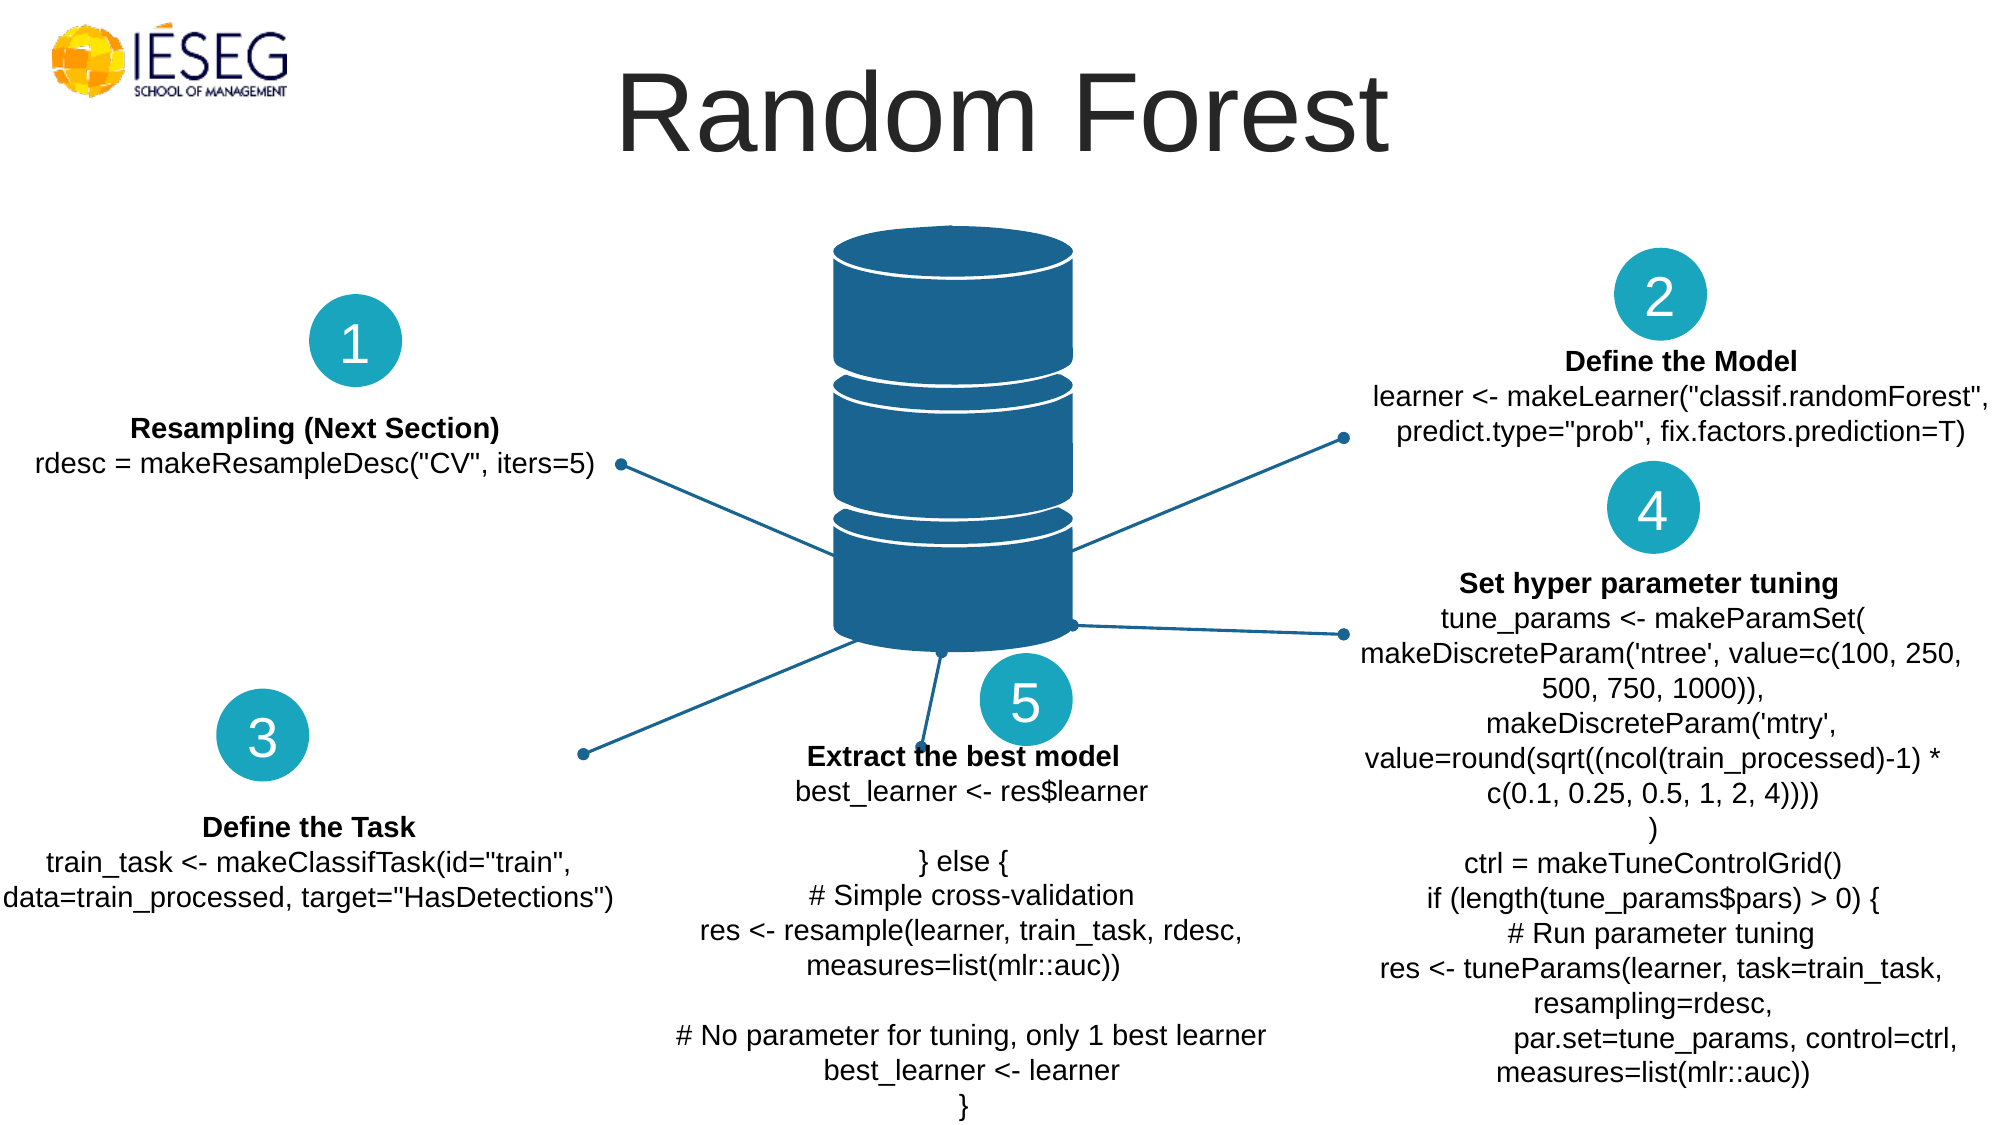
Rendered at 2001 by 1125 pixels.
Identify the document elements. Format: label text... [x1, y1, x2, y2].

text_box Set hyper parameter tuning tune_params <- makeParamSet( makeDiscreteParam('ntree', value=c(100, 250, 500, 750, 1000)), makeDiscreteParam('mtry', value=round(sqrt((ncol(train_processed)-1) * c(0.1, 0.25, 0.5, 1, 2, 4)))) ) ctrl = makeTuneControlGrid() if (length(tune_params$pars) > 0) { # Run parameter tuning res <- tuneParams(learner, task=train_task, resampling=rdesc, par.set=tune_params, control=ctrl, measures=list(mlr::auc)) [1315, 553, 1992, 1100]
picture [52, 22, 287, 98]
list Random Forest [53, 55, 1952, 175]
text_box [1072, 625, 1345, 635]
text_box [583, 224, 1345, 755]
text_box 3 [216, 688, 310, 782]
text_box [921, 651, 942, 748]
text_box Resampling (Next Section) rdesc = makeResampleDesc("CV", iters=5) [0, 400, 578, 487]
text_box 1 [309, 294, 403, 388]
text_box Extract the best model best_learner <- res$learner } else { # Simple cross-validation res <- resample(learner, train_task, rdesc, measures=list(mlr::auc)) # No parameter for tuning, only 1 best learner best_learner <- learner } [621, 763, 1307, 1125]
text_box 2 [1614, 247, 1708, 333]
text_box Define the Task train_task <- makeClassifTask(id="train", data=train_processed, target="HasDetections") [0, 800, 621, 922]
text_box 4 [1607, 460, 1701, 553]
text_box Define the Model learner <- makeLearner("classif.randomForest", predict.type="prob", fix.factors.prediction=T) [1349, 333, 2000, 455]
